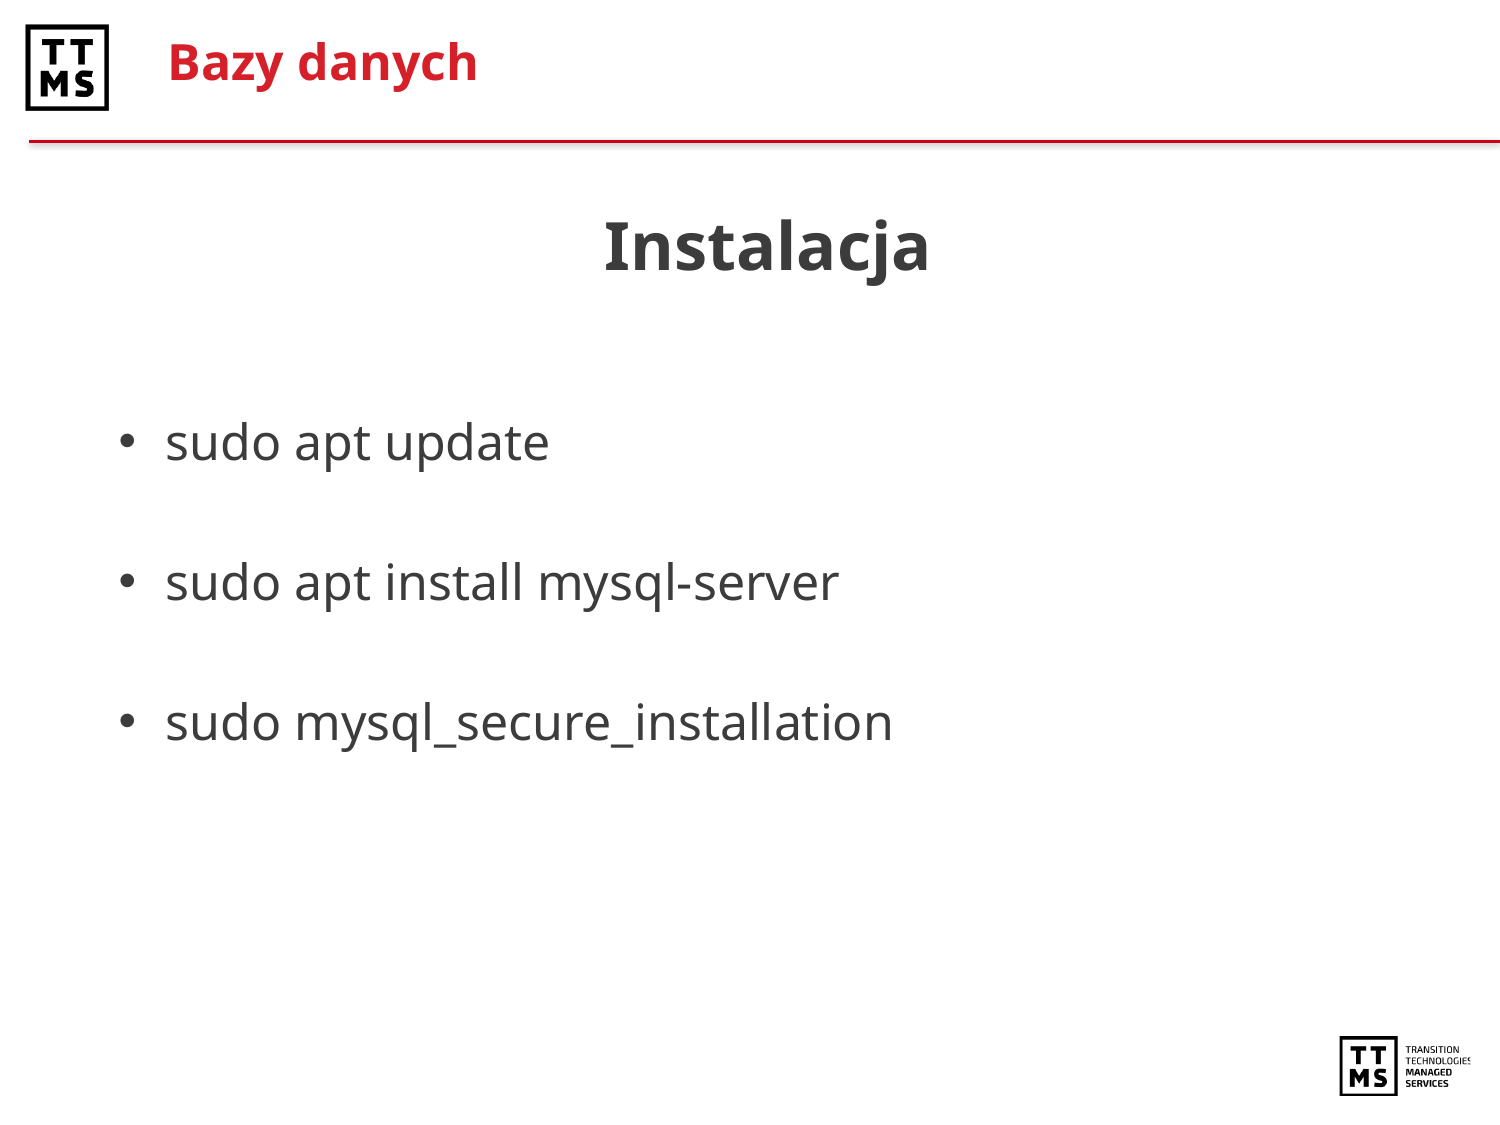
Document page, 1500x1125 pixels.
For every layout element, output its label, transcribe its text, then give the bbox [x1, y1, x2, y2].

picture [25, 24, 109, 111]
list Instalacja sudo apt update sudo apt install mysql-server sudo mysql_secure_installation [103, 196, 1434, 999]
title Bazy danych [120, 2, 1500, 124]
